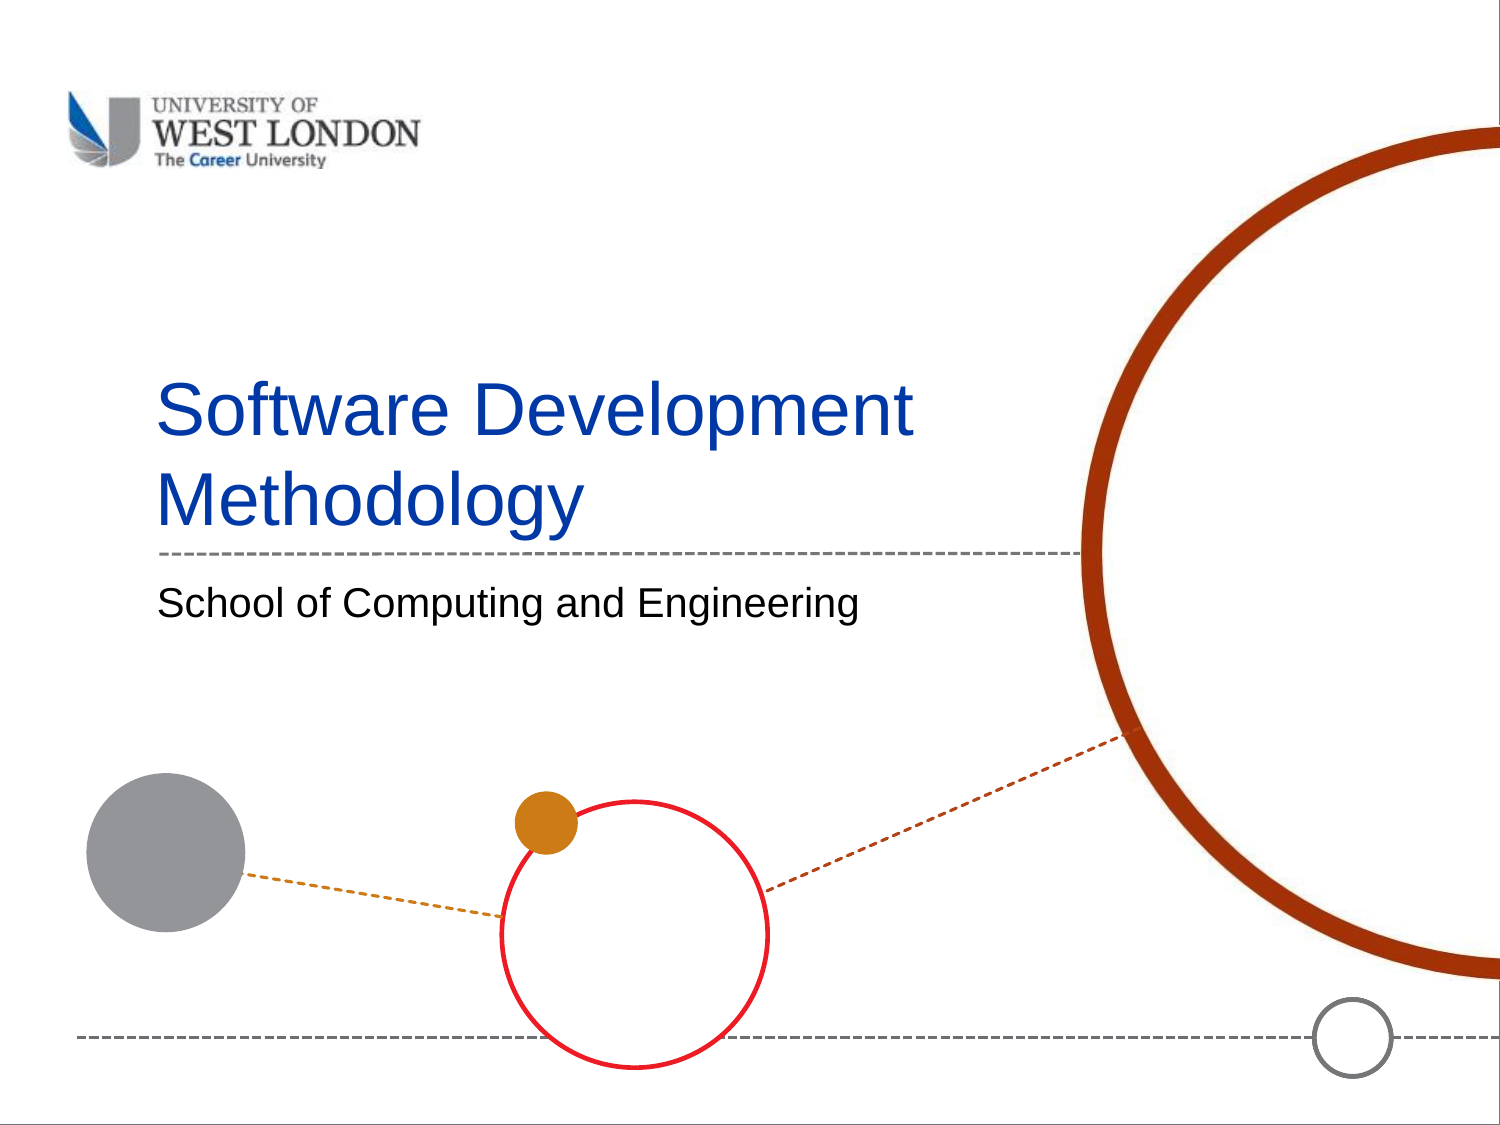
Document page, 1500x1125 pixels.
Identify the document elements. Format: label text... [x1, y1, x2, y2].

picture [67, 90, 424, 169]
picture [1080, 125, 1500, 981]
subtitle School of Computing and Engineering [141, 568, 1010, 856]
title Software Development Methodology [140, 307, 1010, 549]
